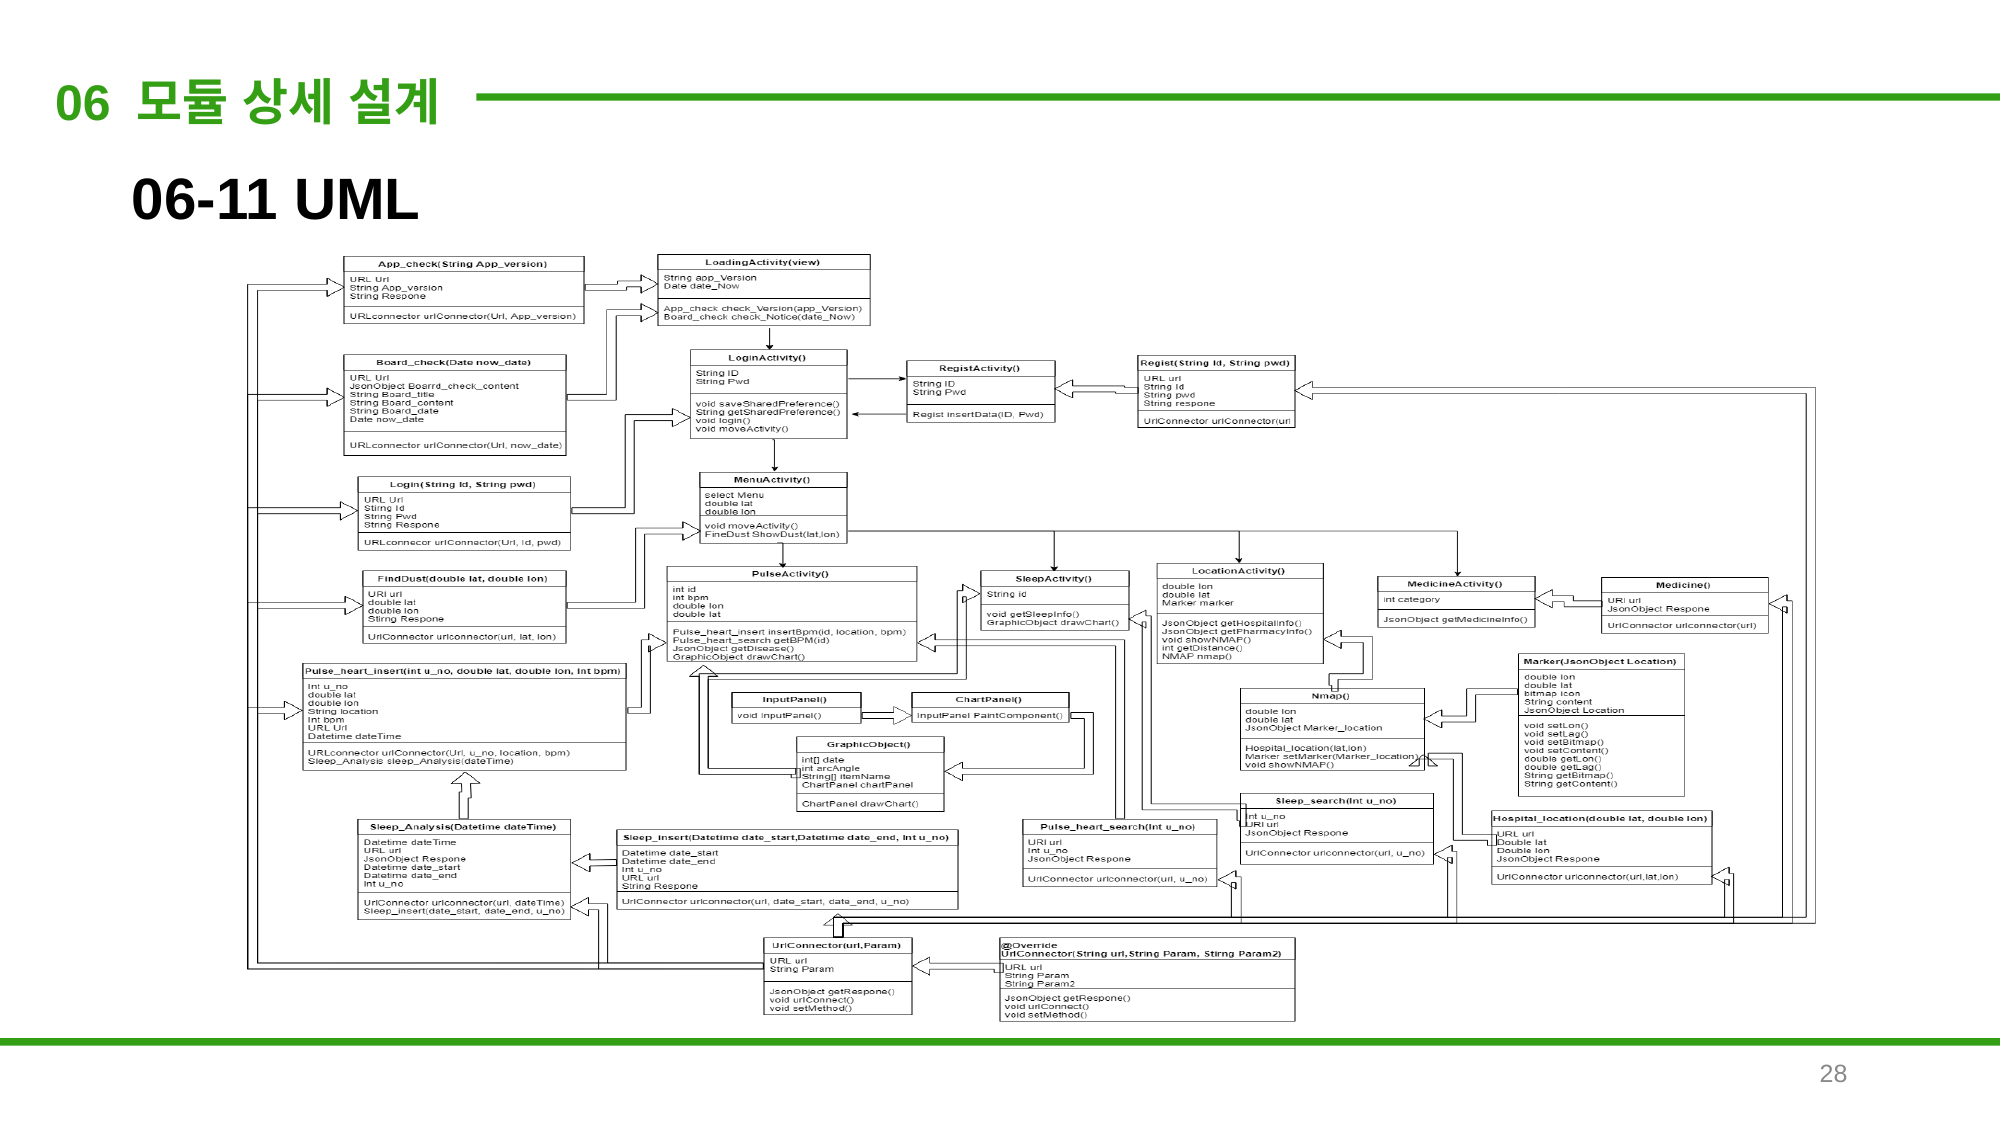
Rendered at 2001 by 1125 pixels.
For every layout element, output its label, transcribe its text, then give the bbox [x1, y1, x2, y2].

slide_number 28 [1412, 1042, 1863, 1103]
picture [247, 253, 1816, 1023]
text_box 06 모듈 상세 설계 [40, 62, 477, 139]
text_box [0, 1038, 2000, 1046]
text_box [477, 93, 2000, 101]
text_box 06-11 UML [116, 153, 1816, 239]
